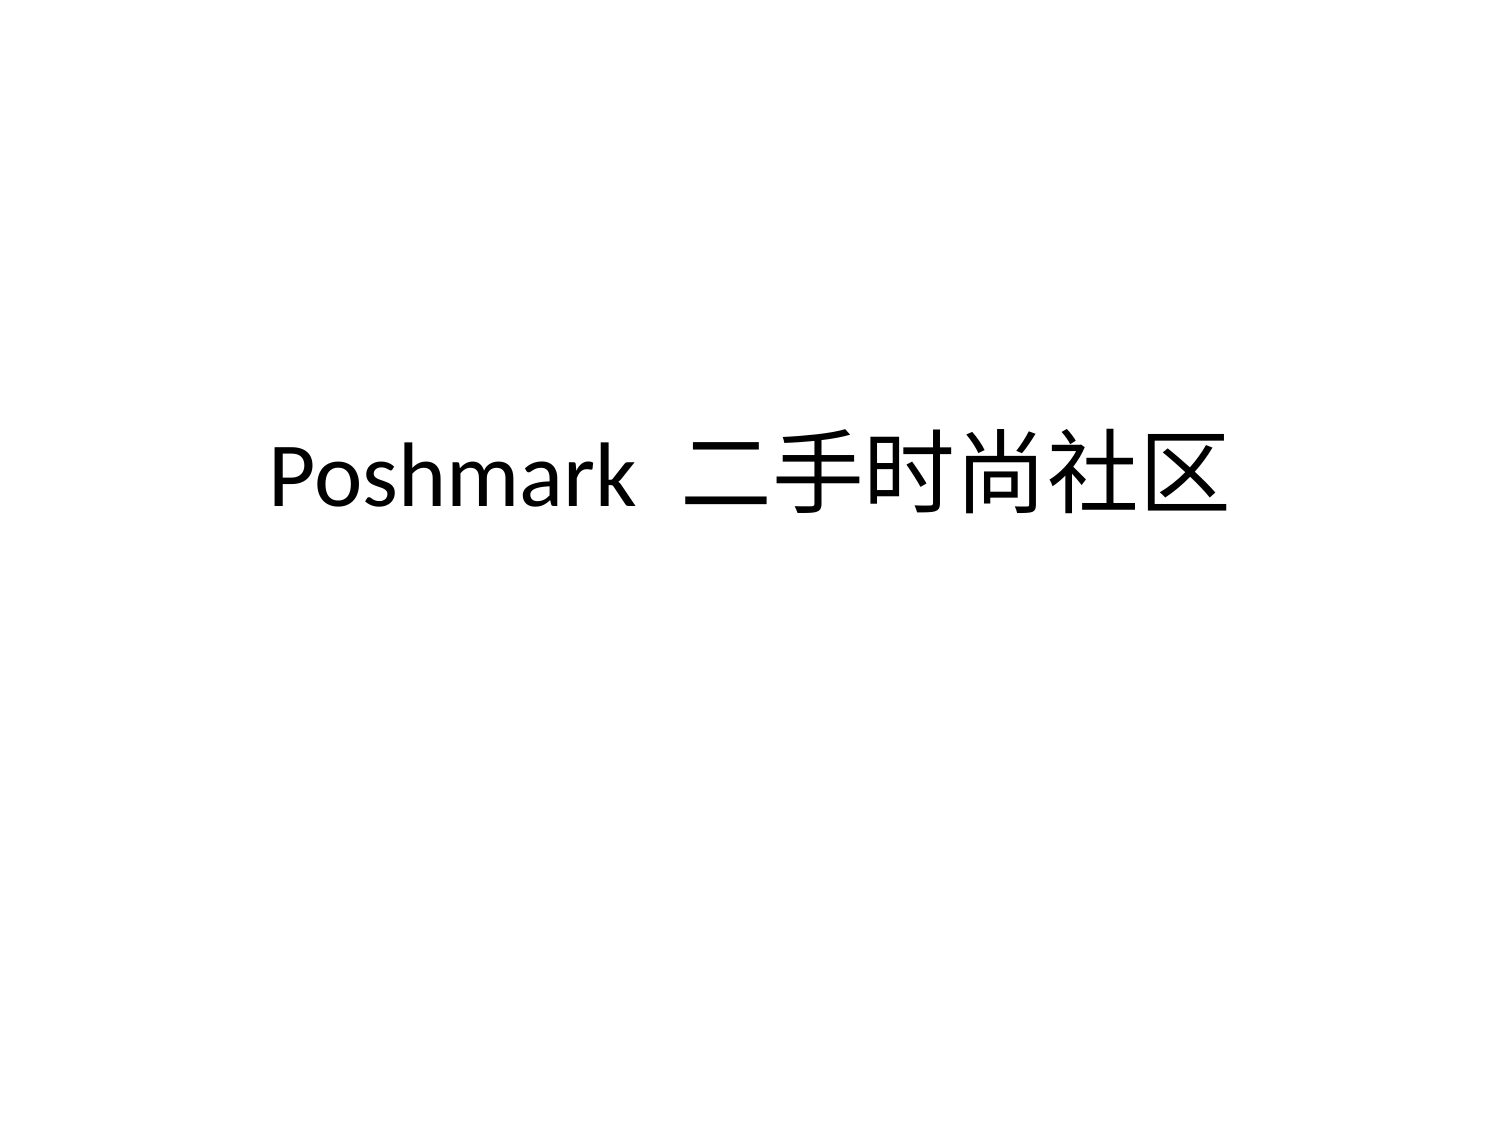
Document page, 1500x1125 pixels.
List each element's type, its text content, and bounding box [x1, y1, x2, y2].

title Poshmark 二手时尚社区 [112, 349, 1388, 591]
